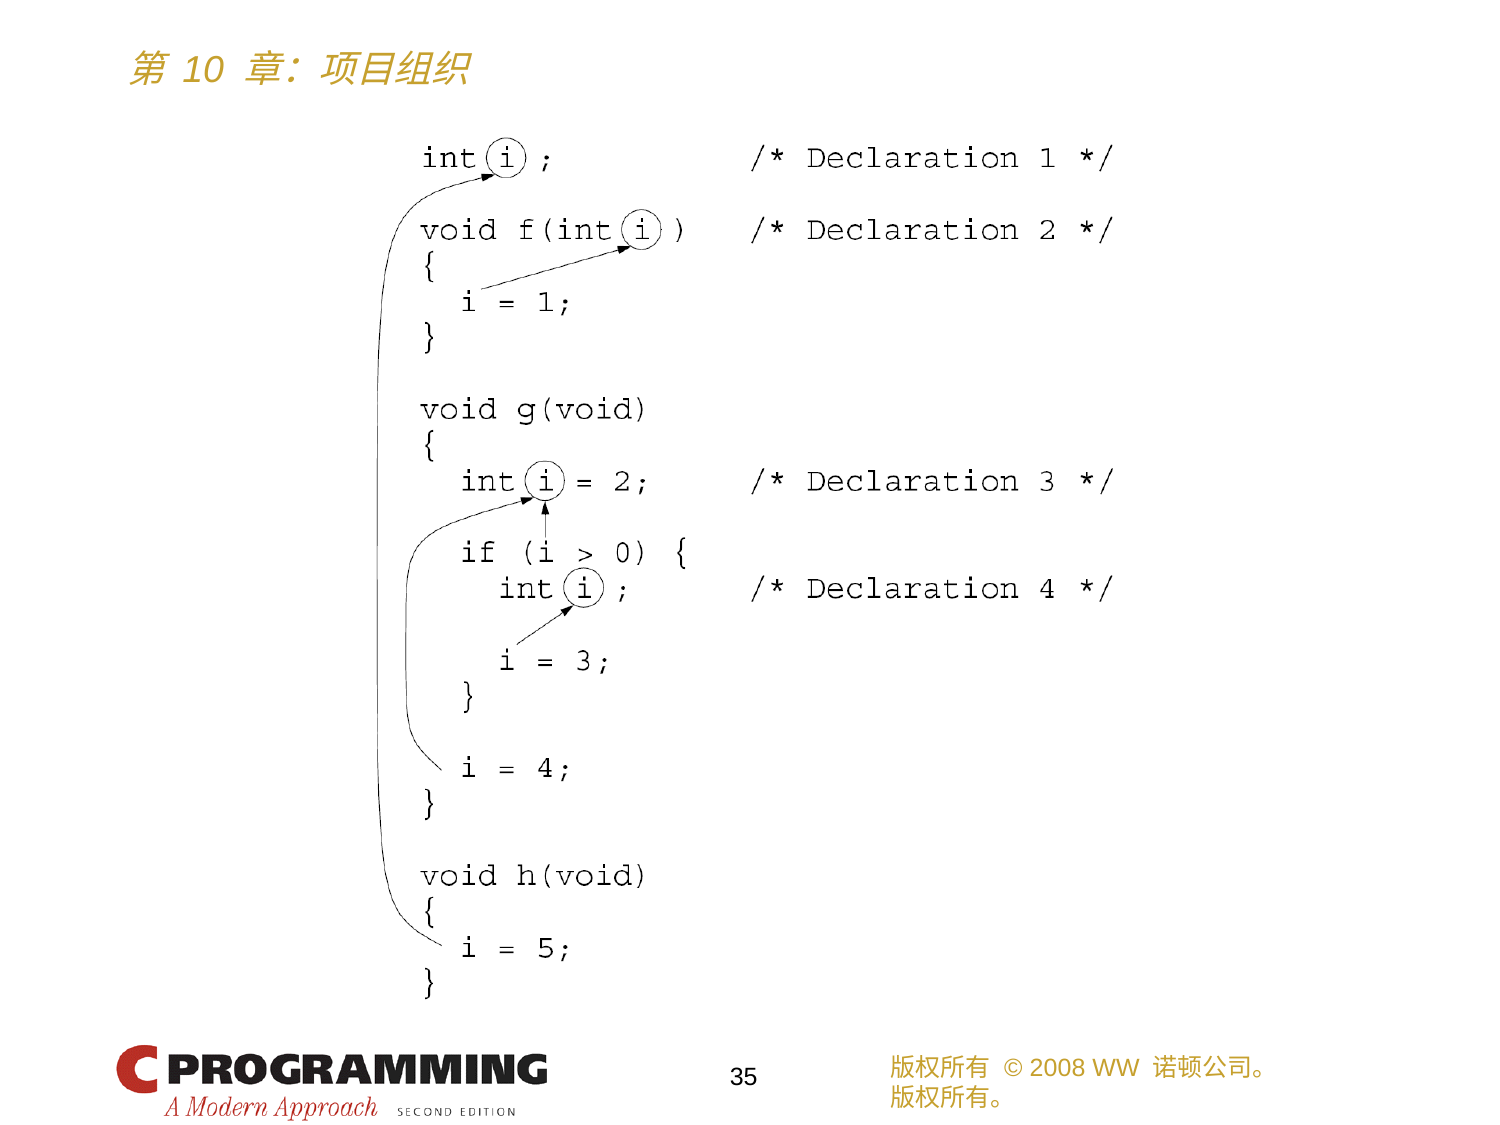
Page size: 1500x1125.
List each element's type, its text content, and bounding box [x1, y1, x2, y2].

picture [356, 116, 1130, 1016]
picture [112, 1041, 550, 1123]
slide_number 35 [687, 1049, 801, 1101]
footer 版权所有 © 2008 WW 诺顿公司。 版权所有。 [874, 1043, 1388, 1119]
